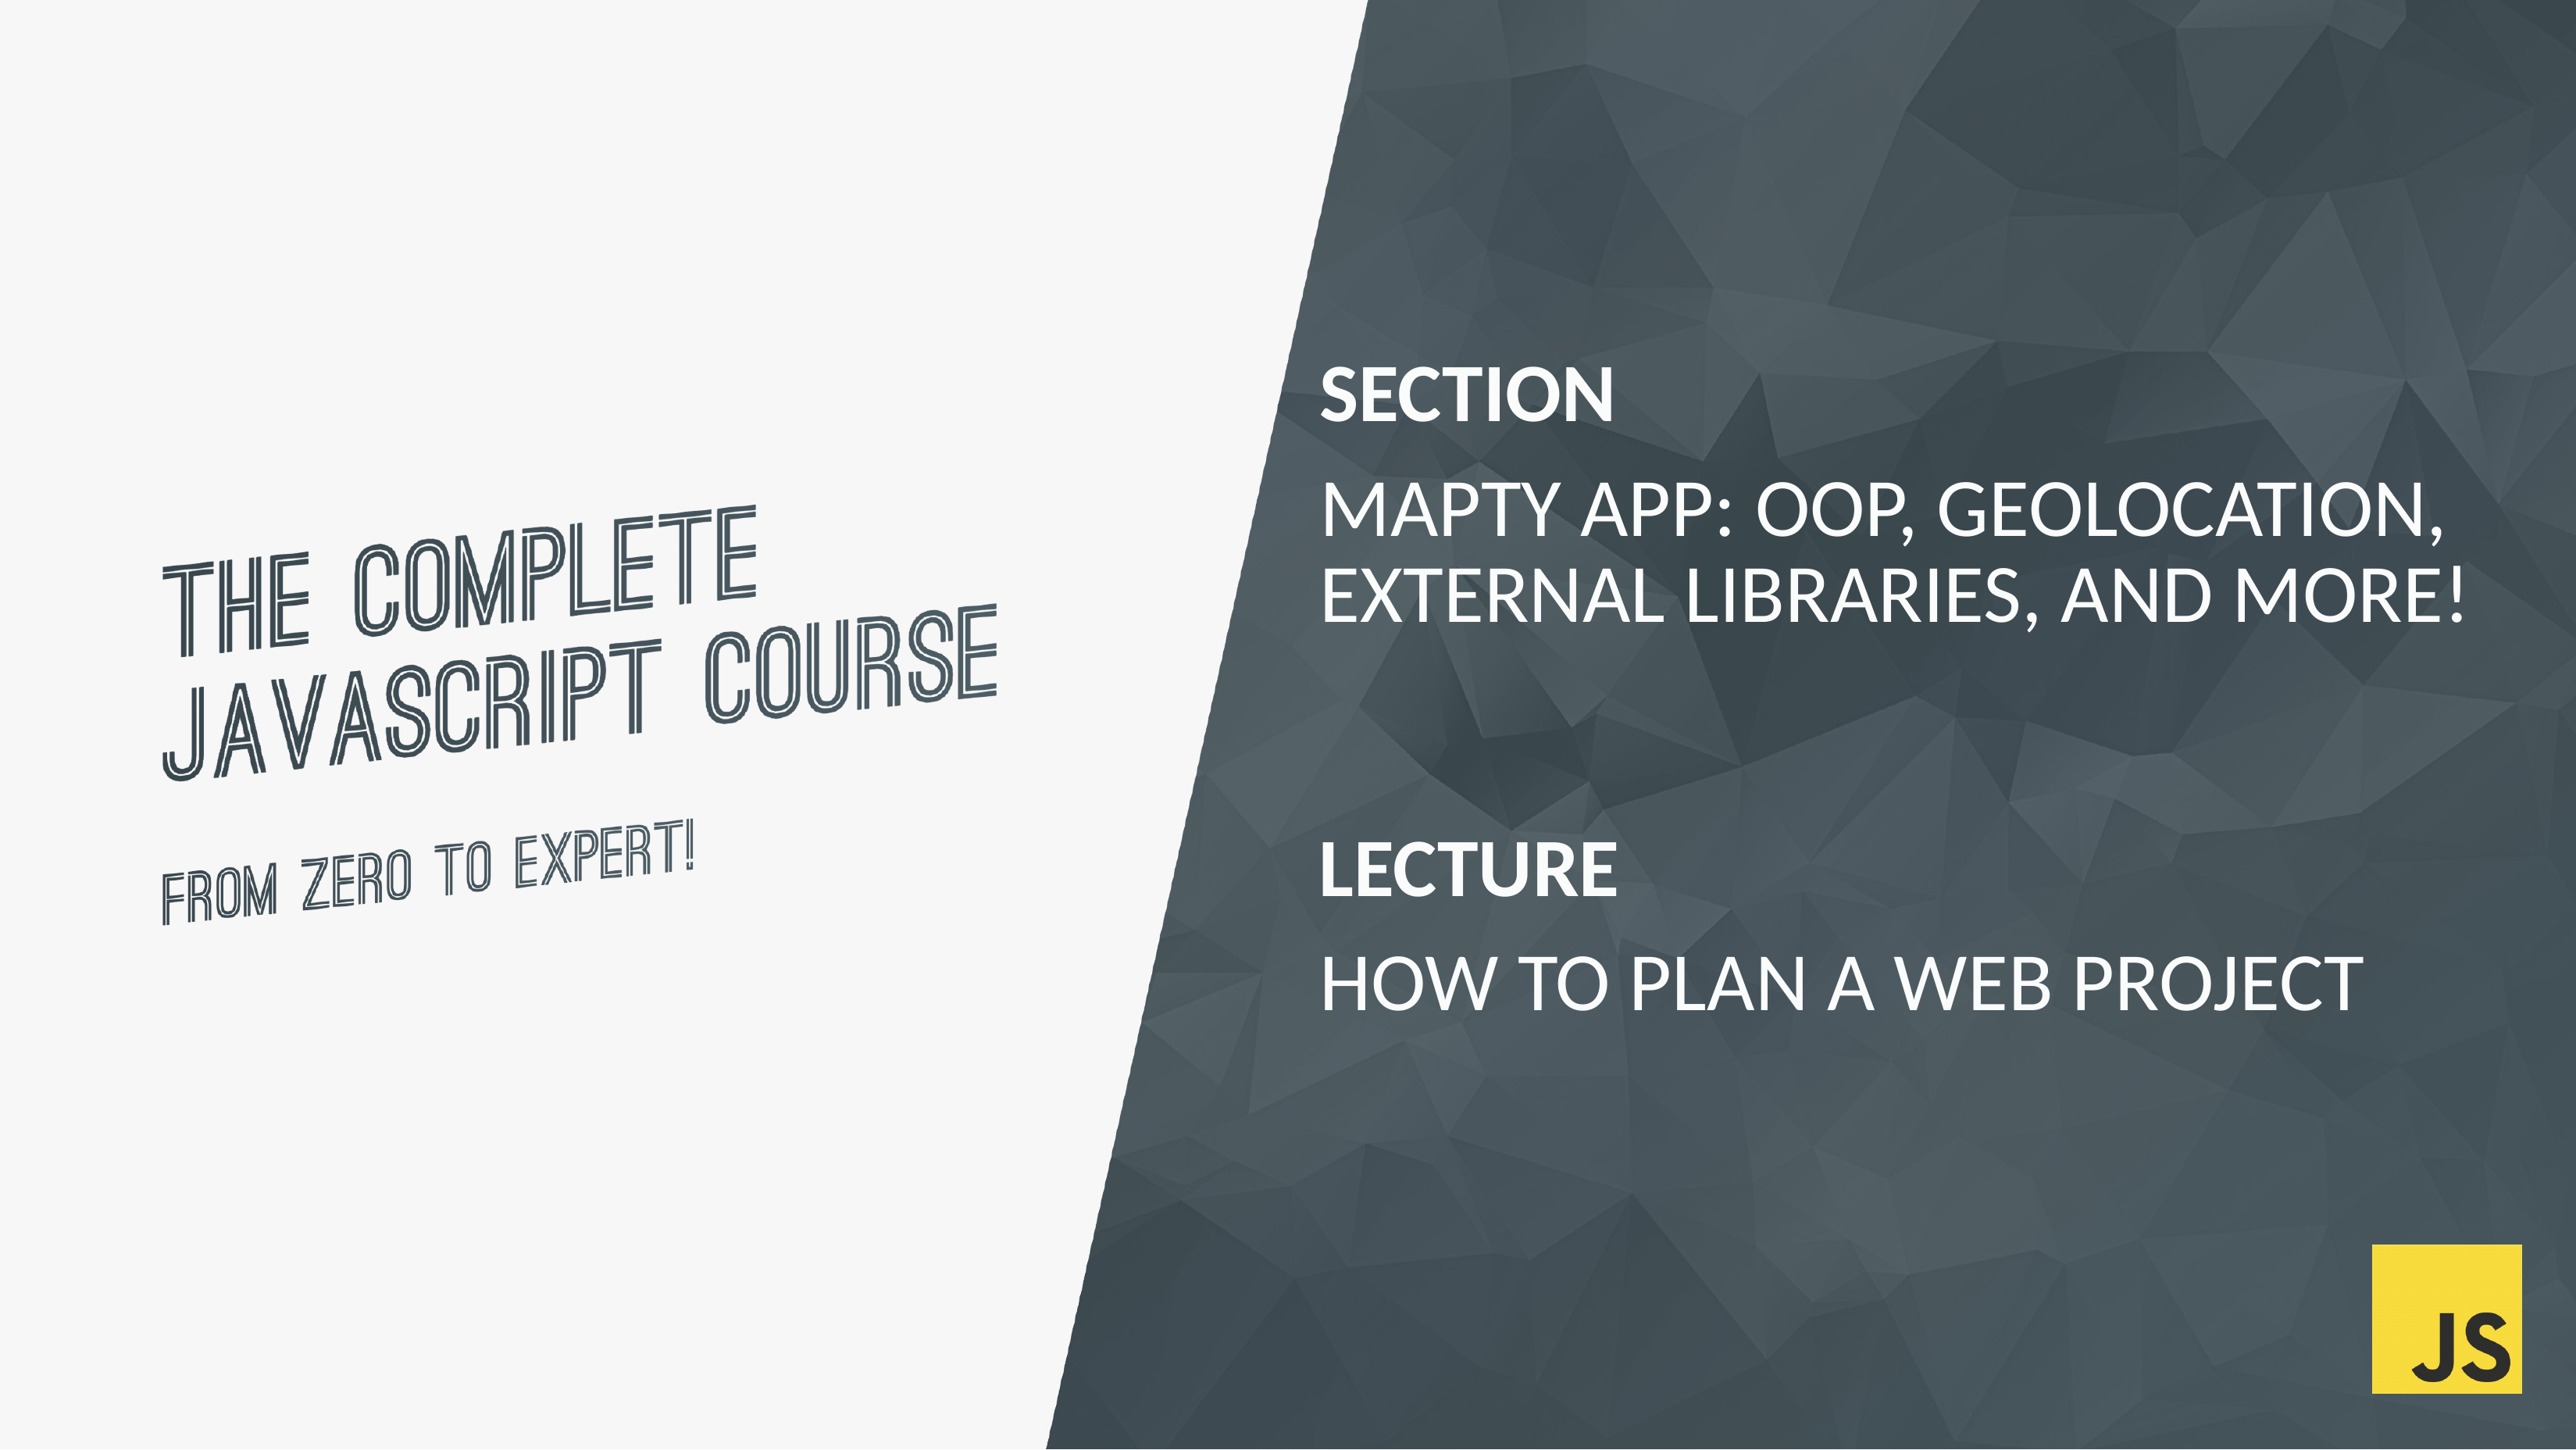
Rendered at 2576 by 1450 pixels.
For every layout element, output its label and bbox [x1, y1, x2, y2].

picture [1046, 0, 2576, 1450]
picture [159, 498, 1001, 929]
